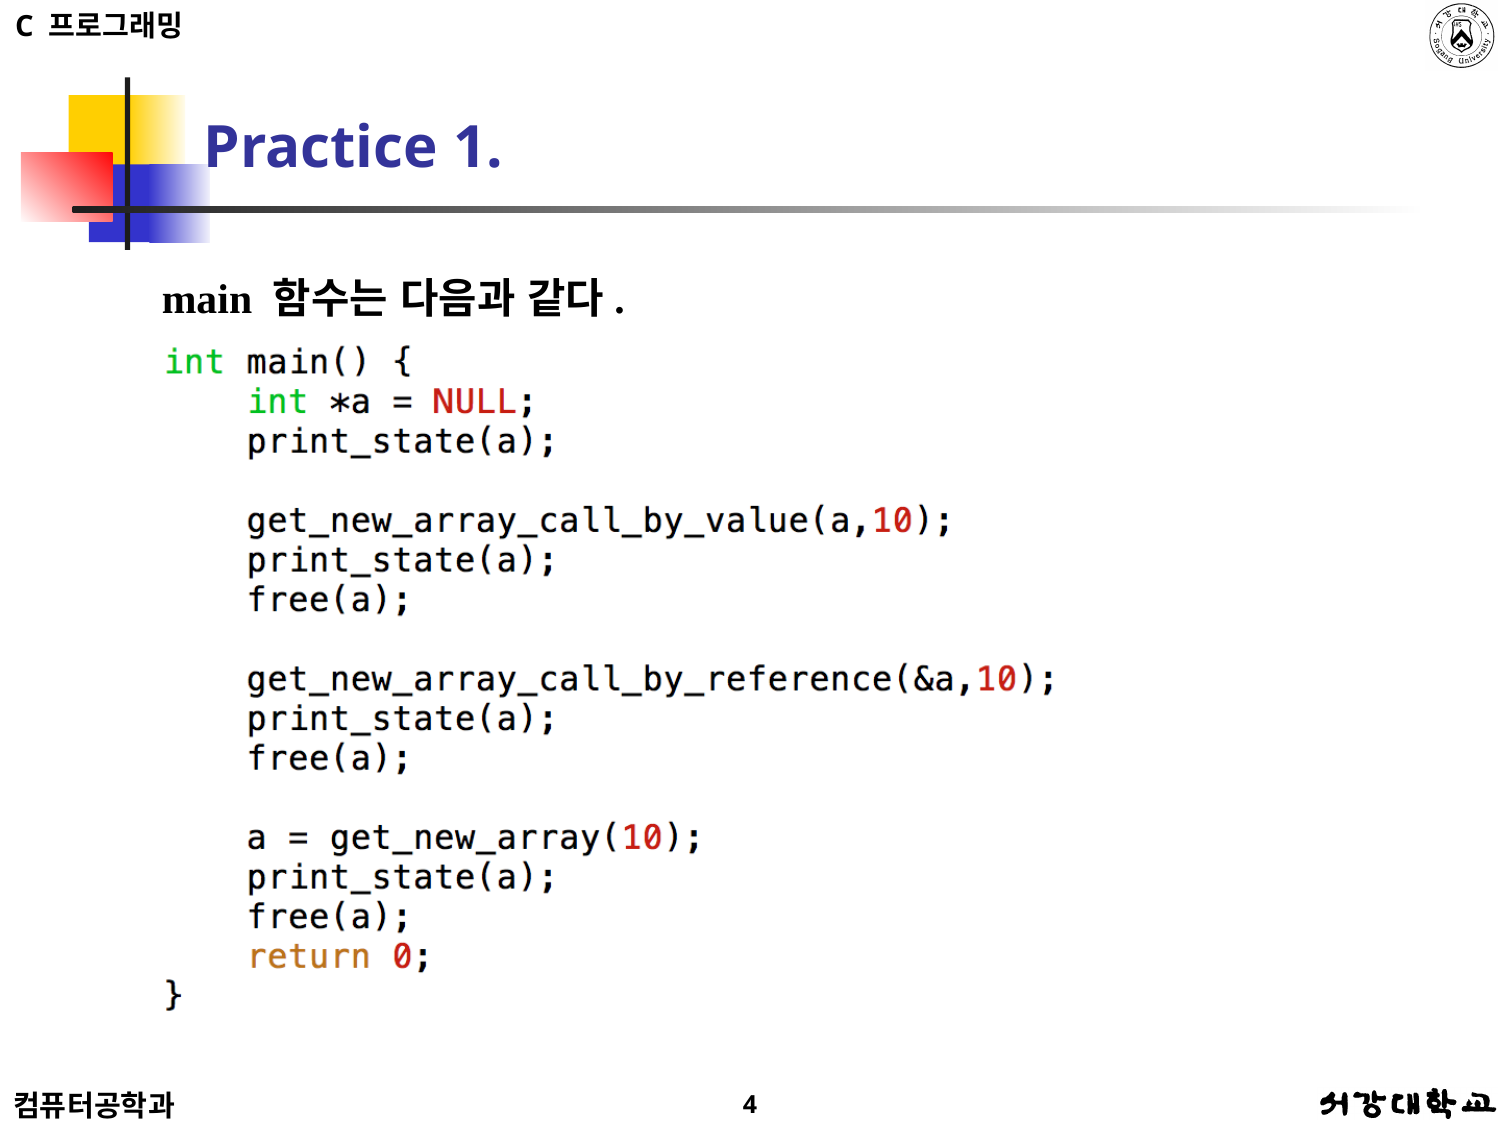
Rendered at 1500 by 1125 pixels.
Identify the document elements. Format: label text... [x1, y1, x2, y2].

list main 함수는 다음과 같다. [71, 262, 1471, 1051]
picture [1425, 0, 1498, 71]
title Practice 1. [188, 101, 1438, 188]
slide_number 4 [680, 1086, 819, 1125]
picture [1317, 1087, 1498, 1120]
picture [159, 337, 1070, 1020]
